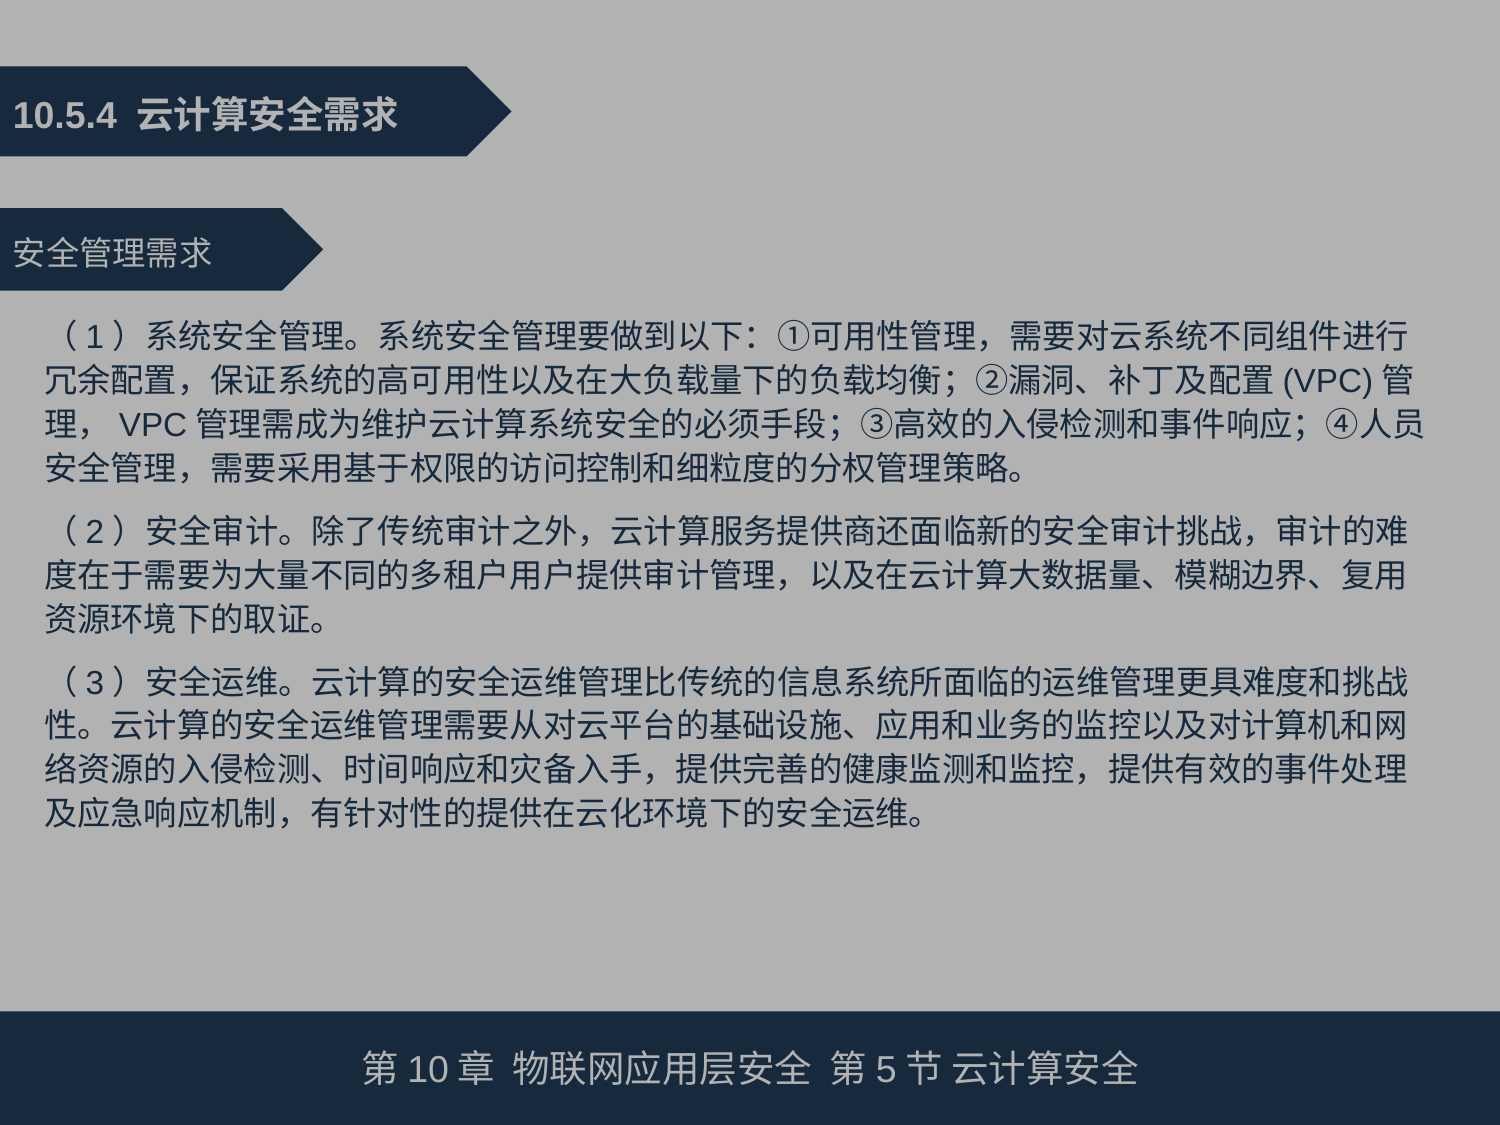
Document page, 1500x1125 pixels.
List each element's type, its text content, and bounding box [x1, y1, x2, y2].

list 10.5.4 云计算安全需求 [0, 83, 491, 140]
list （1）系统安全管理。系统安全管理要做到以下：①可用性管理，需要对云系统不同组件进行冗余配置，保证系统的高可用性以及在大负载量下的负载均衡；②漏洞、补丁及配置(VPC)管理，VPC管理需成为维护云计算系统安全的必须手段；③高效的入侵检测和事件响应；④人员安全管理，需要采用基于权限的访问控制和细粒度的分权管理策略。 （2）安全审计。除了传统审计之外，云计算服务提供商还面临新的安全审计挑战，审计的难度在于需要为大量不同的多租户用户提供审计管理，以及在云计算大数据量、模糊边界、复用资源环境下的取证。 （3）安全运维。云计算的安全运维管理比传统的信息系统所面临的运维管理更具难度和挑战性。云计算的安全运维管理需要从对云平台的基础设施、应用和业务的监控以及对计算机和网络资源的入侵检测、时间响应和灾备入手，提供完善的健康监测和监控，提供有效的事件处理及应急响应机制，有针对性的提供在云化环境下的安全运维。 [29, 303, 1447, 976]
list 安全管理需求 [0, 224, 538, 268]
